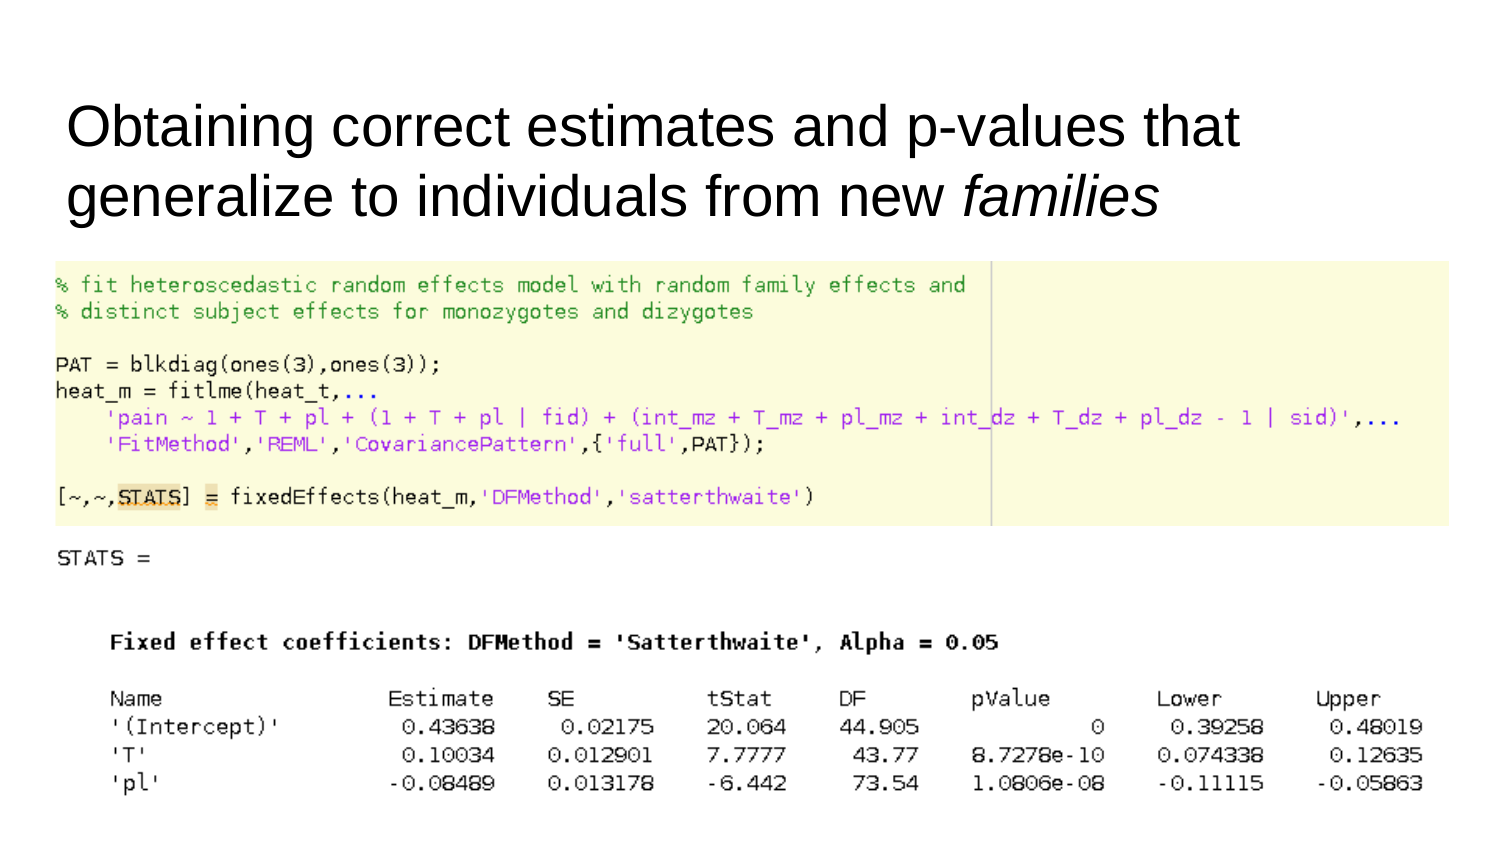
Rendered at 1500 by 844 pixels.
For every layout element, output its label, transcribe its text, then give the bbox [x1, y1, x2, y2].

title Obtaining correct estimates and p-values that generalize to individuals from new families [51, 72, 1449, 167]
picture [50, 532, 1450, 827]
picture [50, 261, 1450, 526]
